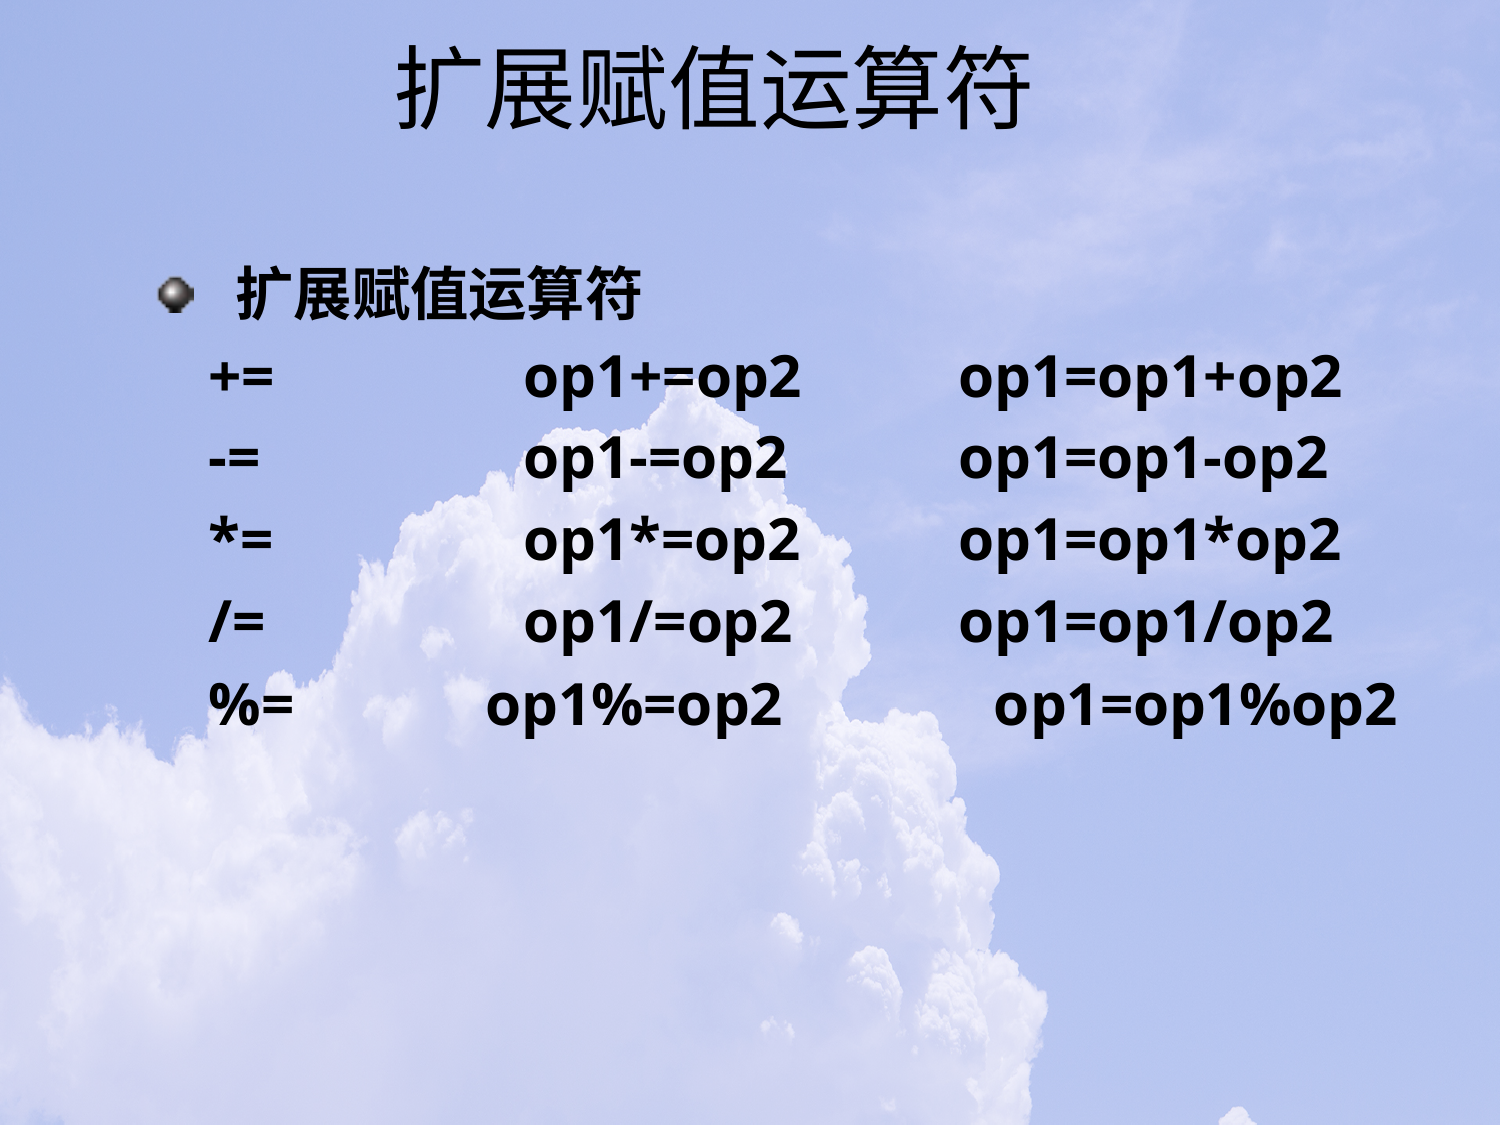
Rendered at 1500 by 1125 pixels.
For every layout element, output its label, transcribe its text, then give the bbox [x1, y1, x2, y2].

text_box 扩展赋值运算符 += op1+=op2 op1=op1+op2 -= op1-=op2 op1=op1-op2 *= op1*=op2 op1=op1*op2 /= op1/=op2 op1=op1/op2 %= op1%=op2 op1=op1%op2 [137, 249, 1413, 1063]
picture [152, 271, 194, 313]
title 扩展赋值运算符 [76, 4, 1352, 167]
list [112, 224, 1388, 1038]
